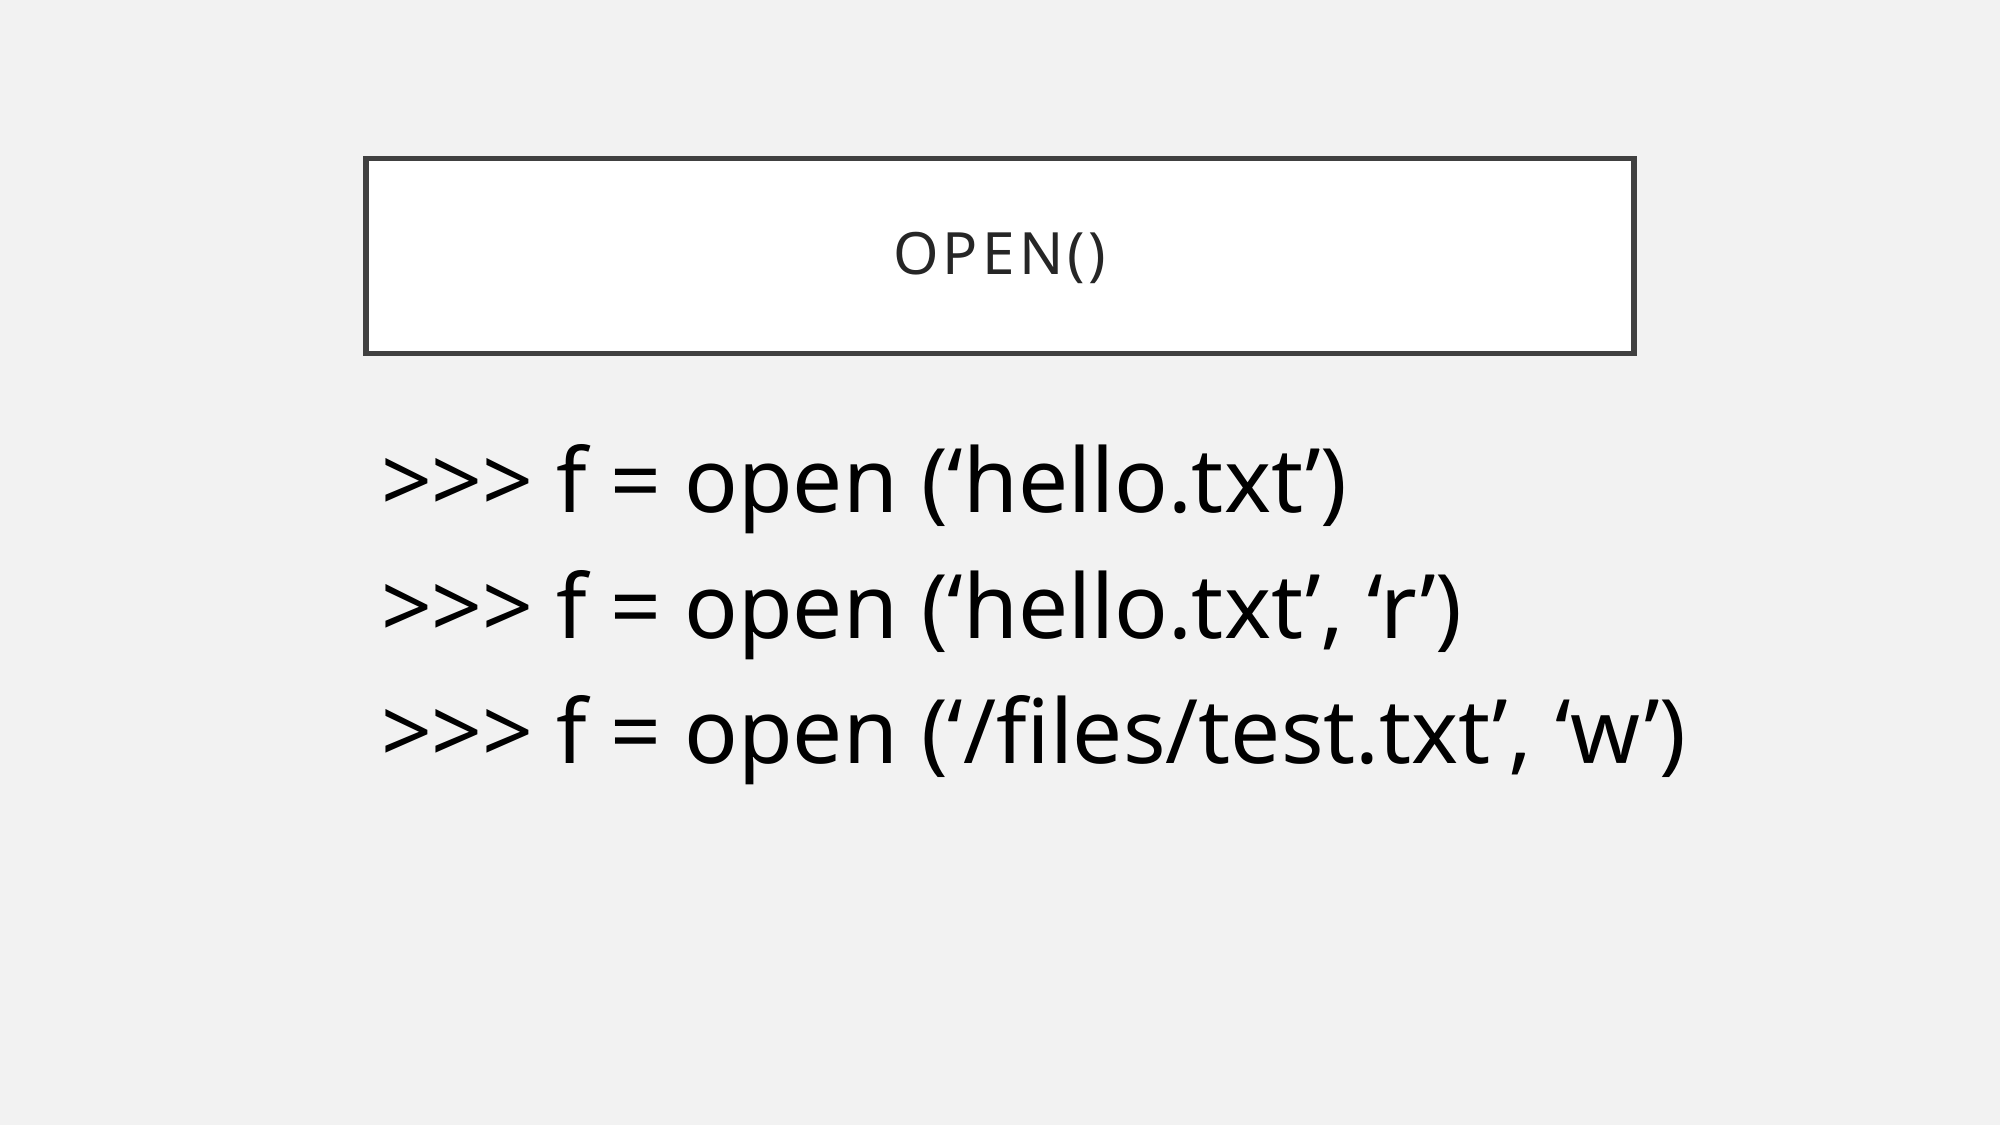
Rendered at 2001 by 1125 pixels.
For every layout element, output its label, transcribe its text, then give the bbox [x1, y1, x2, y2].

text_box >>> f = open (‘hello.txt’) >>> f = open (‘hello.txt’, ‘r’) >>> f = open (‘/files/test.txt’, ‘w’) [366, 408, 1710, 797]
title Open() [363, 156, 1637, 356]
